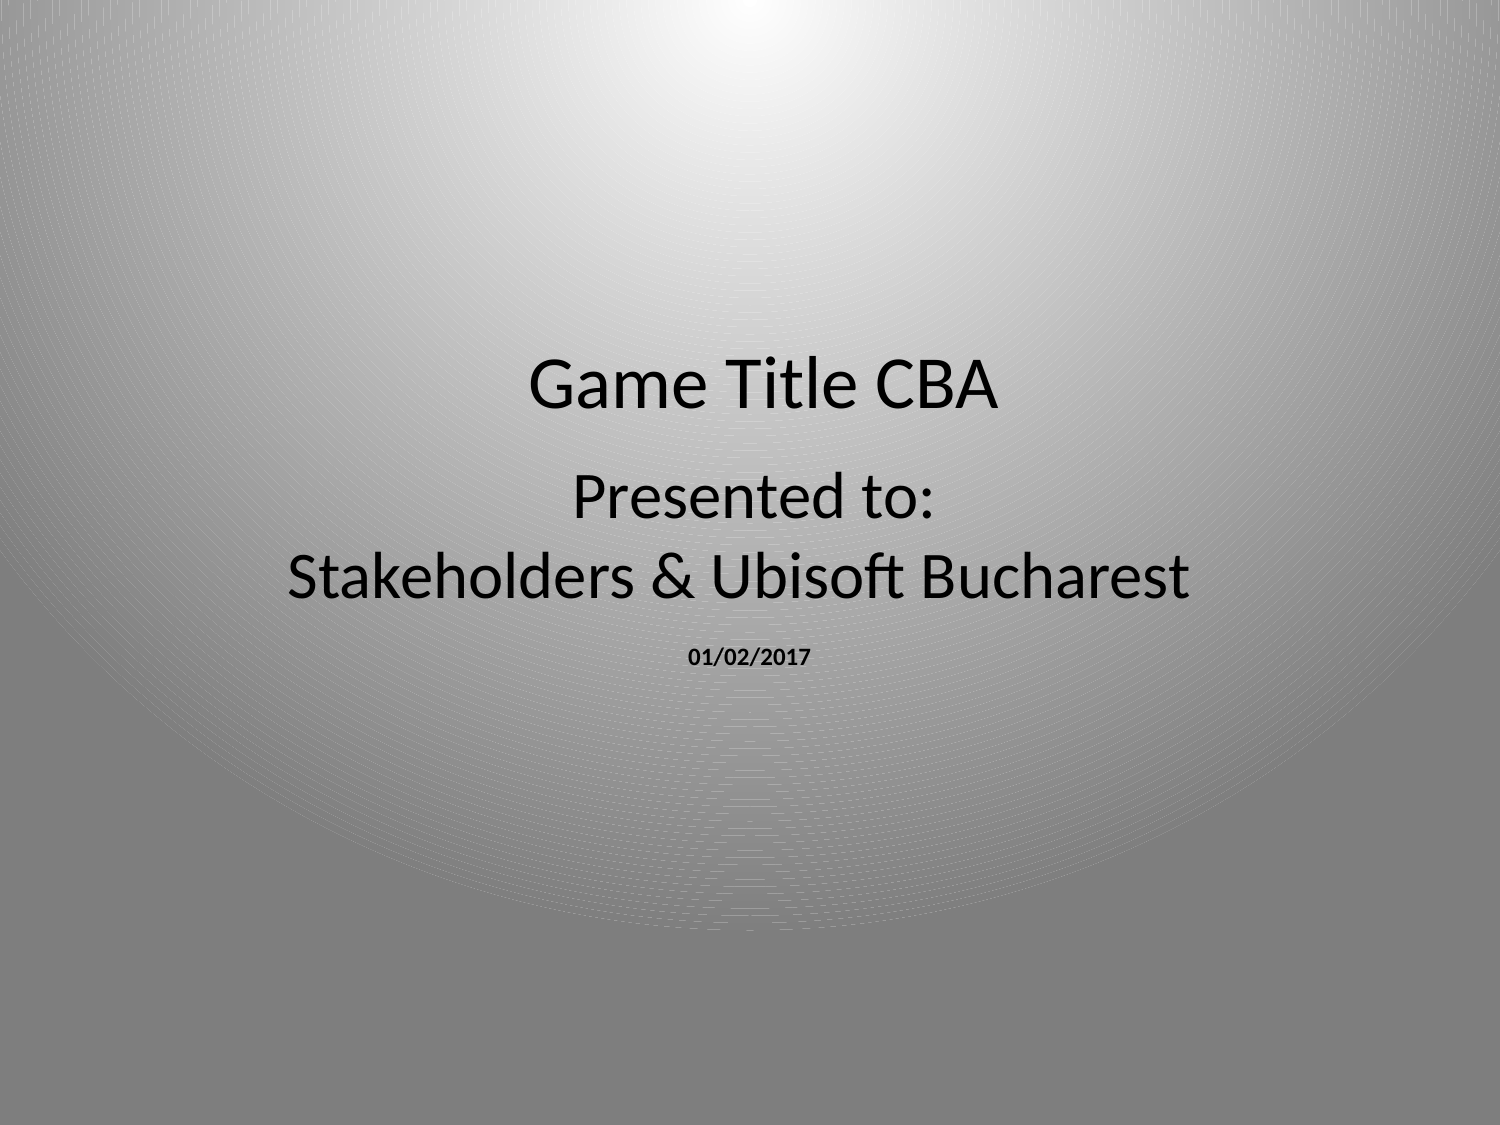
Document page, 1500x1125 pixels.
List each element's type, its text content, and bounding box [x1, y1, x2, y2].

text_box Presented to: Stakeholders & Ubisoft Bucharest [88, 444, 1436, 699]
text_box Game Title CBA [513, 326, 1020, 476]
text_box 01/02/2017 [324, 633, 1176, 679]
